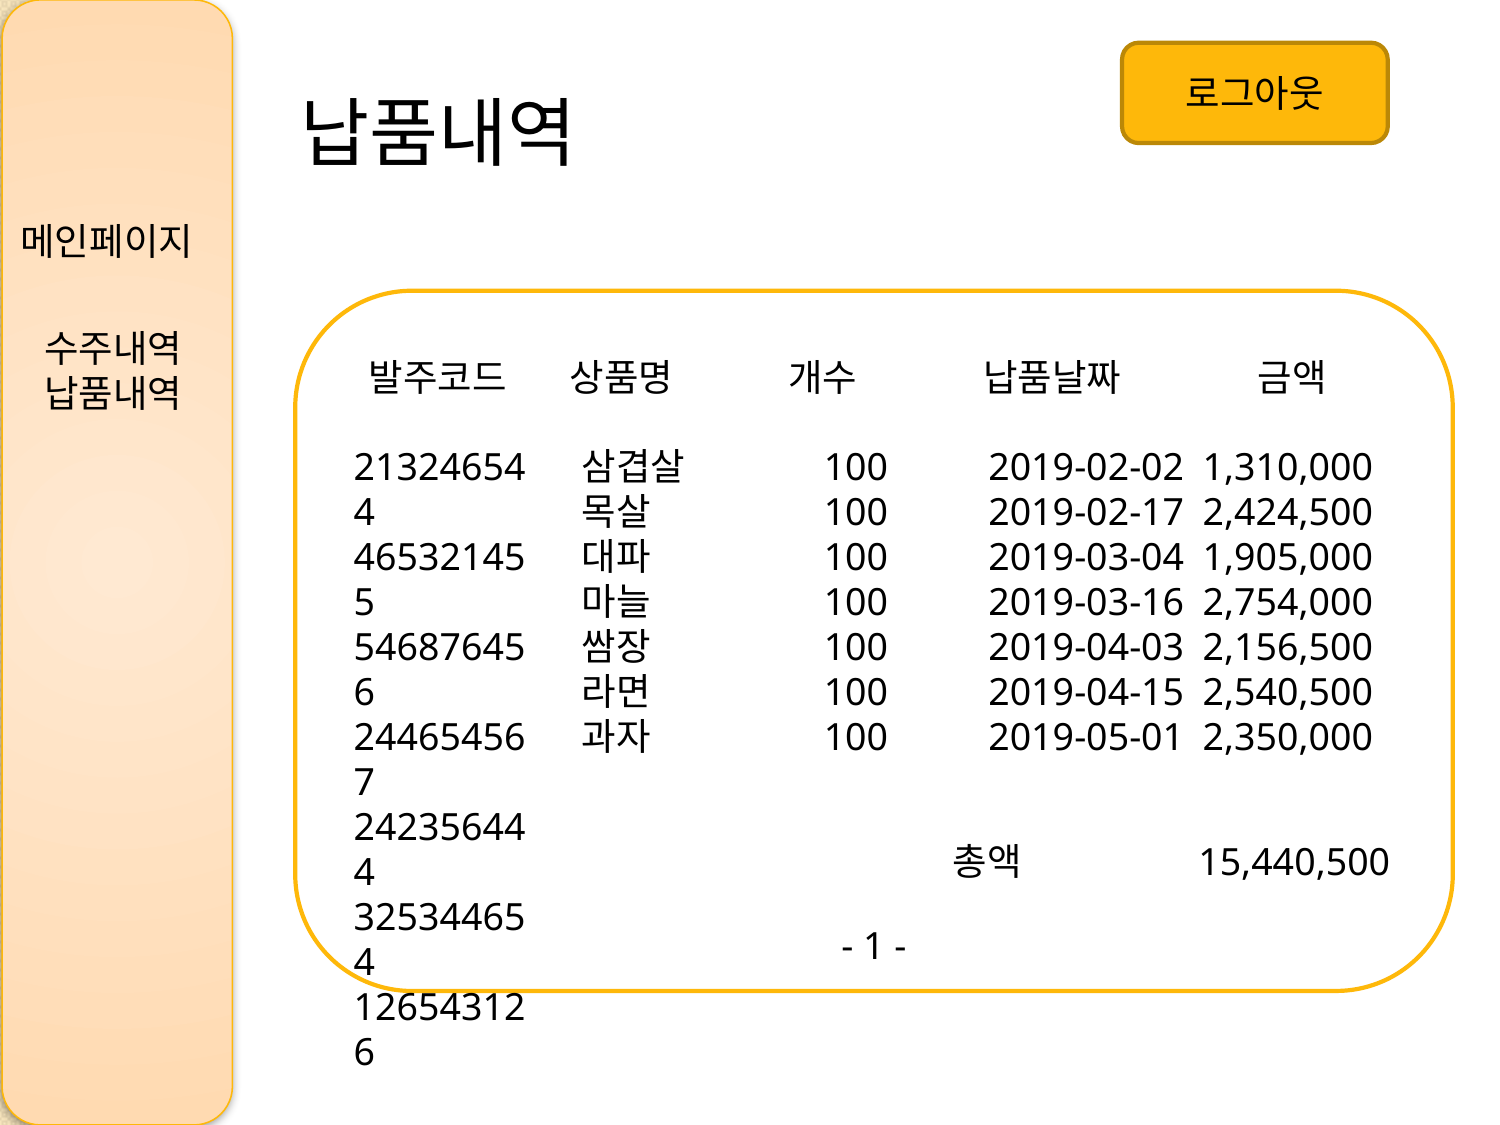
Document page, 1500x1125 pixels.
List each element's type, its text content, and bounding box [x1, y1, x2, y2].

text_box 로그아웃 [1119, 40, 1390, 146]
text_box 수주내역 납품내역 [29, 317, 227, 423]
text_box 메인페이지 [5, 210, 227, 271]
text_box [294, 290, 1454, 992]
text_box 납품내역 [285, 78, 756, 183]
text_box [1, 0, 234, 1125]
